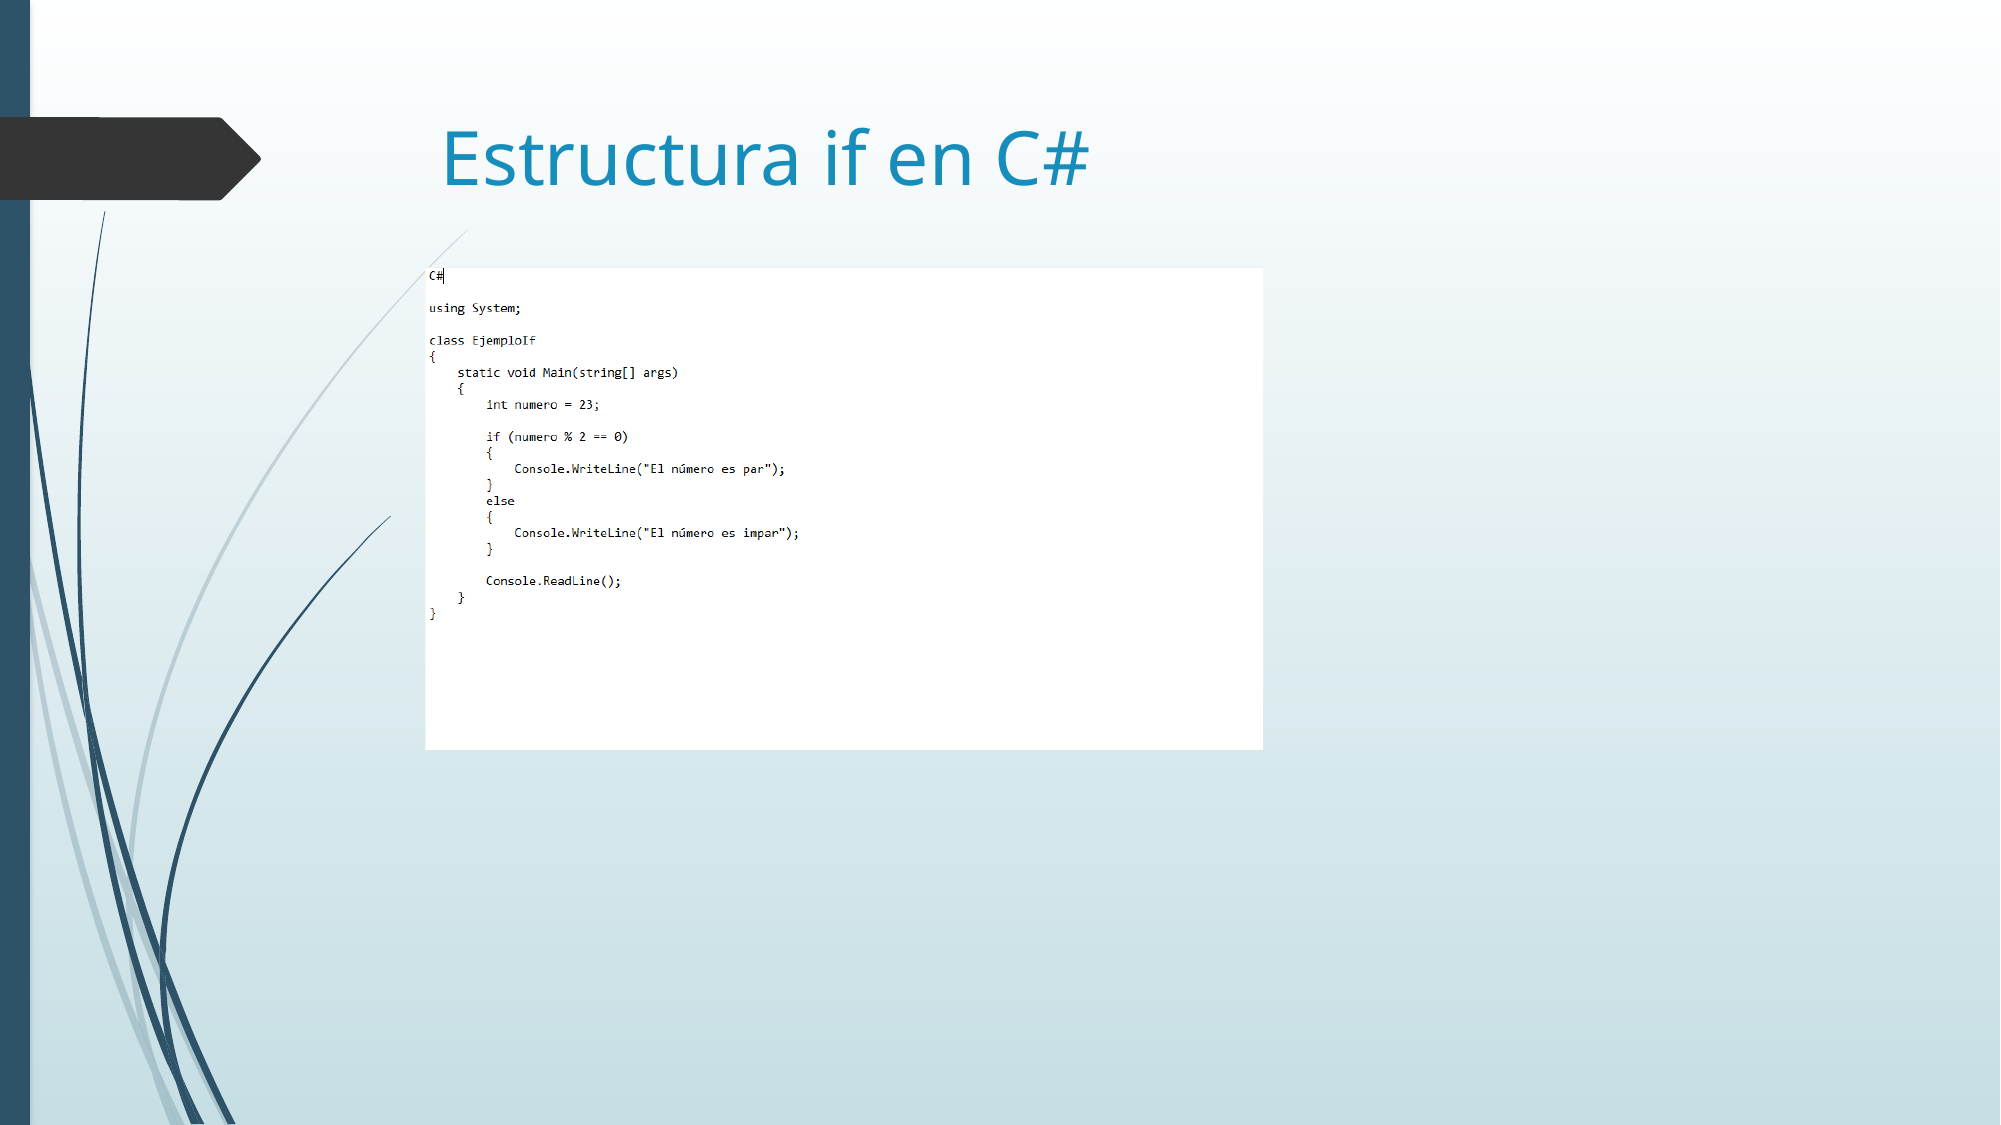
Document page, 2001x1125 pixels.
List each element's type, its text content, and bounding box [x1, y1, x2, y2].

title Estructura if en C# [425, 102, 1888, 313]
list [425, 266, 1264, 751]
